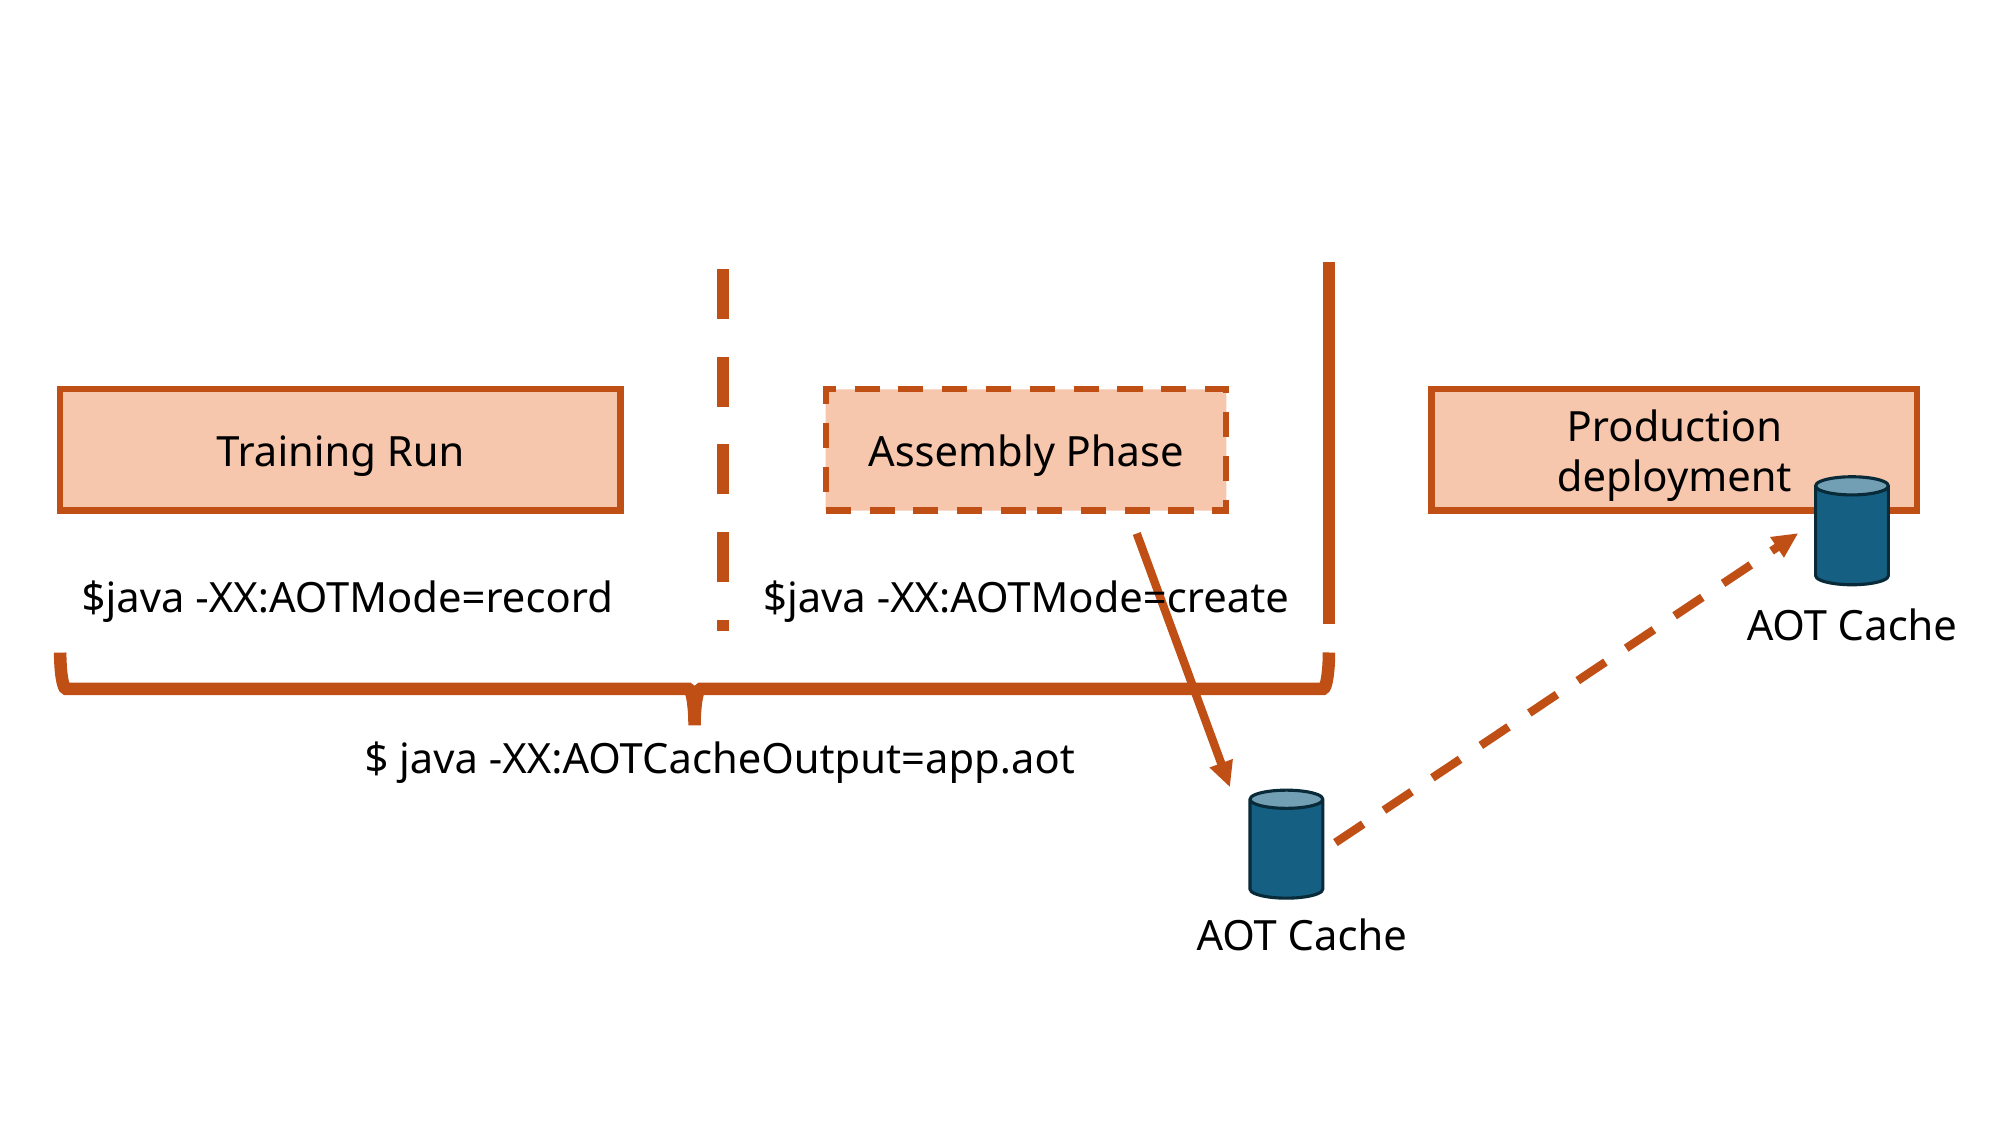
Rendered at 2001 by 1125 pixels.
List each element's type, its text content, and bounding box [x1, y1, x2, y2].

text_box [1731, 476, 1973, 658]
text_box Assembly Phase [824, 388, 1228, 512]
text_box $ java -XX:AOTCacheOutput=app.aot [219, 724, 1221, 790]
text_box Production deployment [1430, 388, 1918, 512]
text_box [1334, 532, 1799, 844]
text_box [1136, 533, 1231, 788]
text_box $java -XX:AOTMode=create [1231, 563, 1333, 629]
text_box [1163, 789, 1440, 968]
text_box Training Run [59, 388, 622, 512]
text_box $java -XX:AOTMode=create [724, 563, 1136, 629]
text_box $java -XX:AOTMode=record [40, 563, 654, 629]
text_box [58, 652, 1136, 726]
text_box [1231, 652, 1331, 691]
